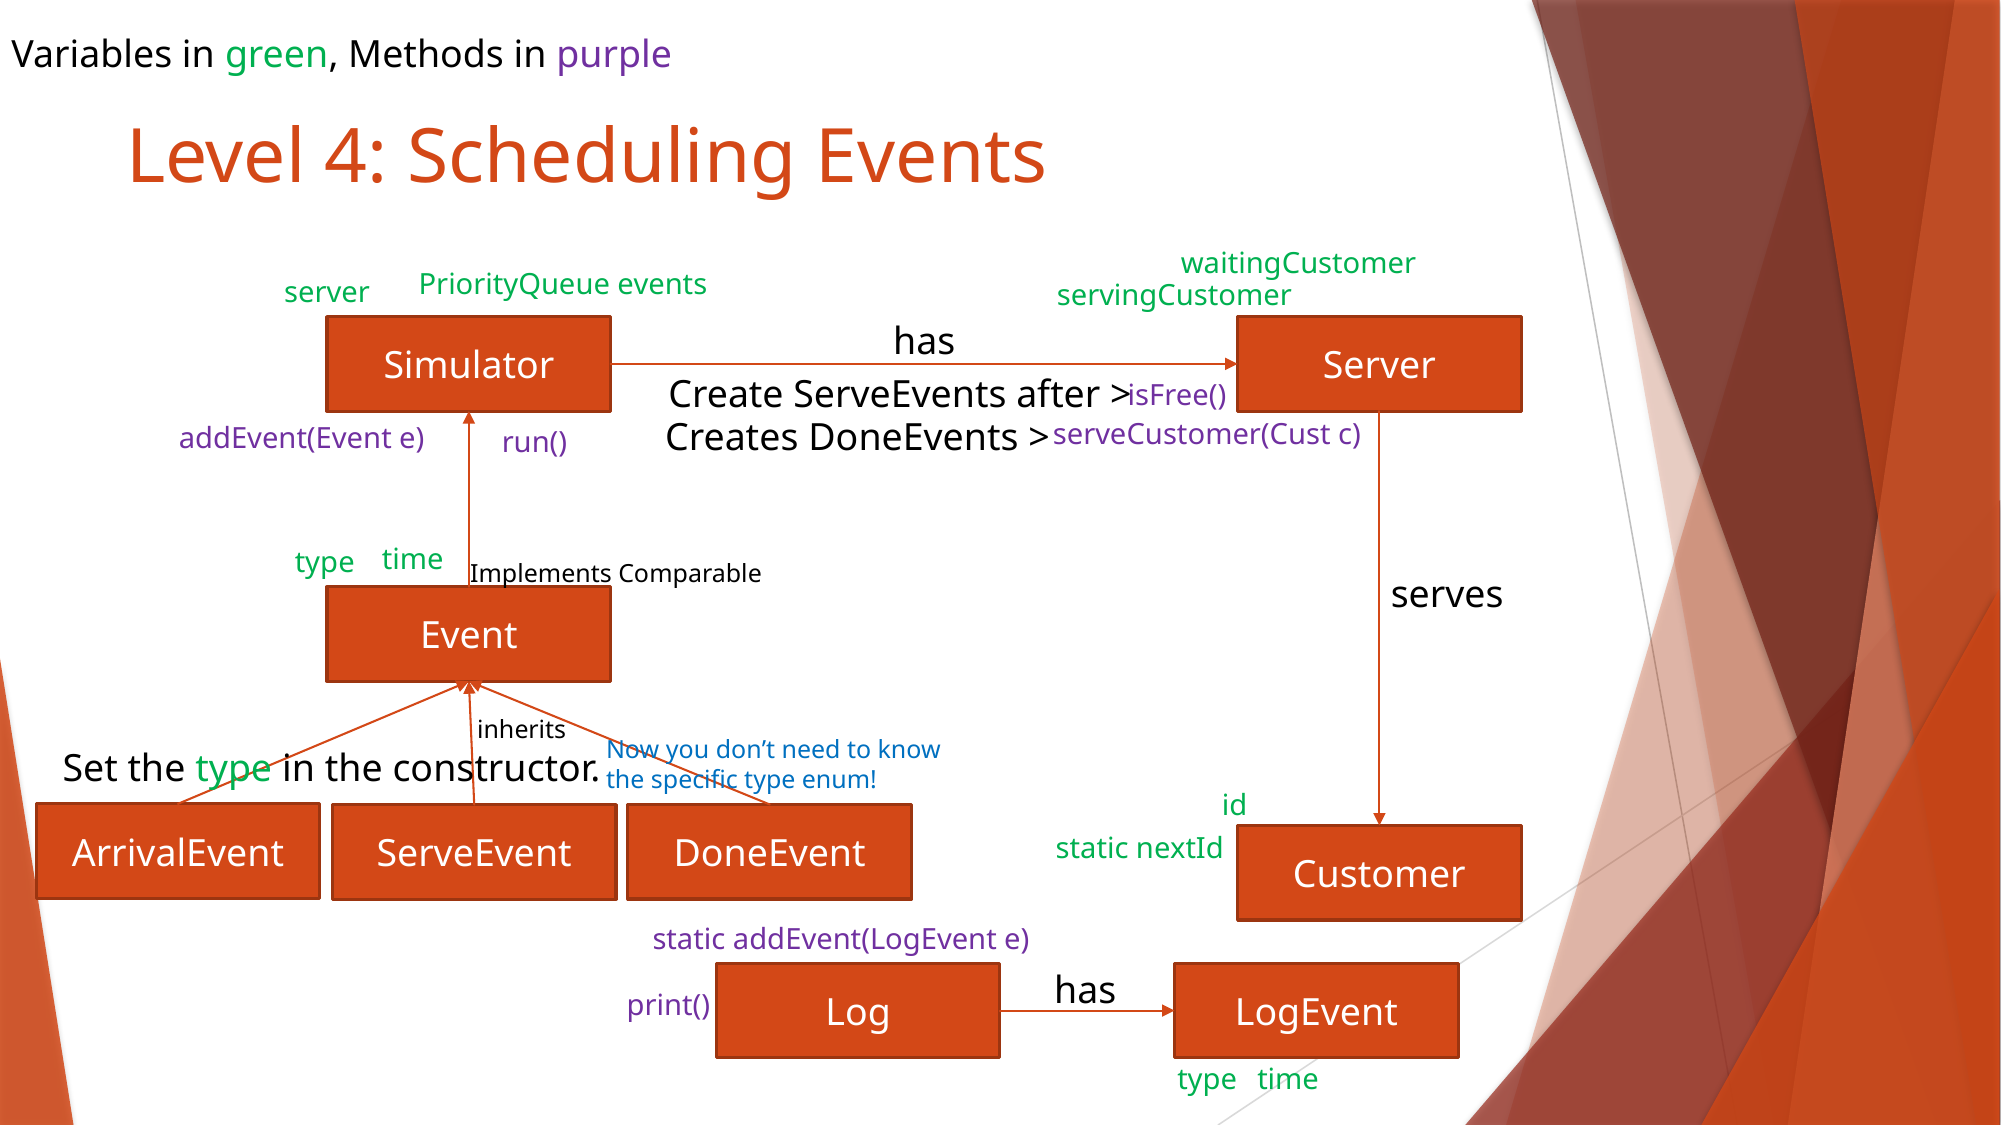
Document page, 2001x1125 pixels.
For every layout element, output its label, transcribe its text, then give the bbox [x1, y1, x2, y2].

text_box Set the type in the constructor. [47, 736, 172, 797]
text_box id [1207, 778, 1263, 829]
text_box DoneEvent [626, 803, 913, 901]
text_box servingCustomer [1042, 269, 1307, 319]
text_box Log [715, 963, 1001, 1059]
text_box Creates DoneEvents > [650, 405, 1065, 466]
text_box time [367, 533, 459, 583]
text_box serveCustomer(Cust c) [1065, 408, 1376, 459]
text_box Customer [1236, 824, 1523, 922]
text_box LogEvent [1173, 962, 1460, 1059]
text_box ArrivalEvent [35, 802, 321, 900]
text_box Implements Comparable [455, 549, 777, 595]
text_box print() [611, 978, 726, 1029]
text_box addEvent(Event e) [163, 412, 440, 462]
text_box isFree() [1147, 368, 1242, 408]
text_box server [269, 266, 385, 316]
text_box Simulator [325, 315, 612, 413]
text_box run() [487, 416, 583, 466]
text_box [177, 680, 466, 805]
text_box PriorityQueue events [403, 258, 723, 309]
text_box type [280, 536, 370, 586]
text_box Variables in green, Methods in purple [0, 22, 687, 83]
title Level 4: Scheduling Events [111, 99, 1522, 317]
text_box ServeEvent [331, 813, 618, 901]
text_box has [1039, 958, 1132, 1009]
text_box static addEvent(LogEvent e) [637, 913, 1045, 963]
text_box serves [1384, 562, 1519, 623]
text_box Now you don’t need to know the specific type enum! [775, 726, 957, 801]
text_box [468, 680, 771, 805]
text_box Server [1236, 315, 1523, 413]
text_box static nextId [1040, 822, 1239, 872]
text_box waitingCustomer [1166, 237, 1432, 288]
text_box type [1162, 1052, 1252, 1103]
text_box has [878, 309, 970, 362]
text_box Create ServeEvents after > [653, 374, 1147, 423]
text_box time [1242, 1053, 1334, 1103]
text_box Event [325, 585, 612, 680]
